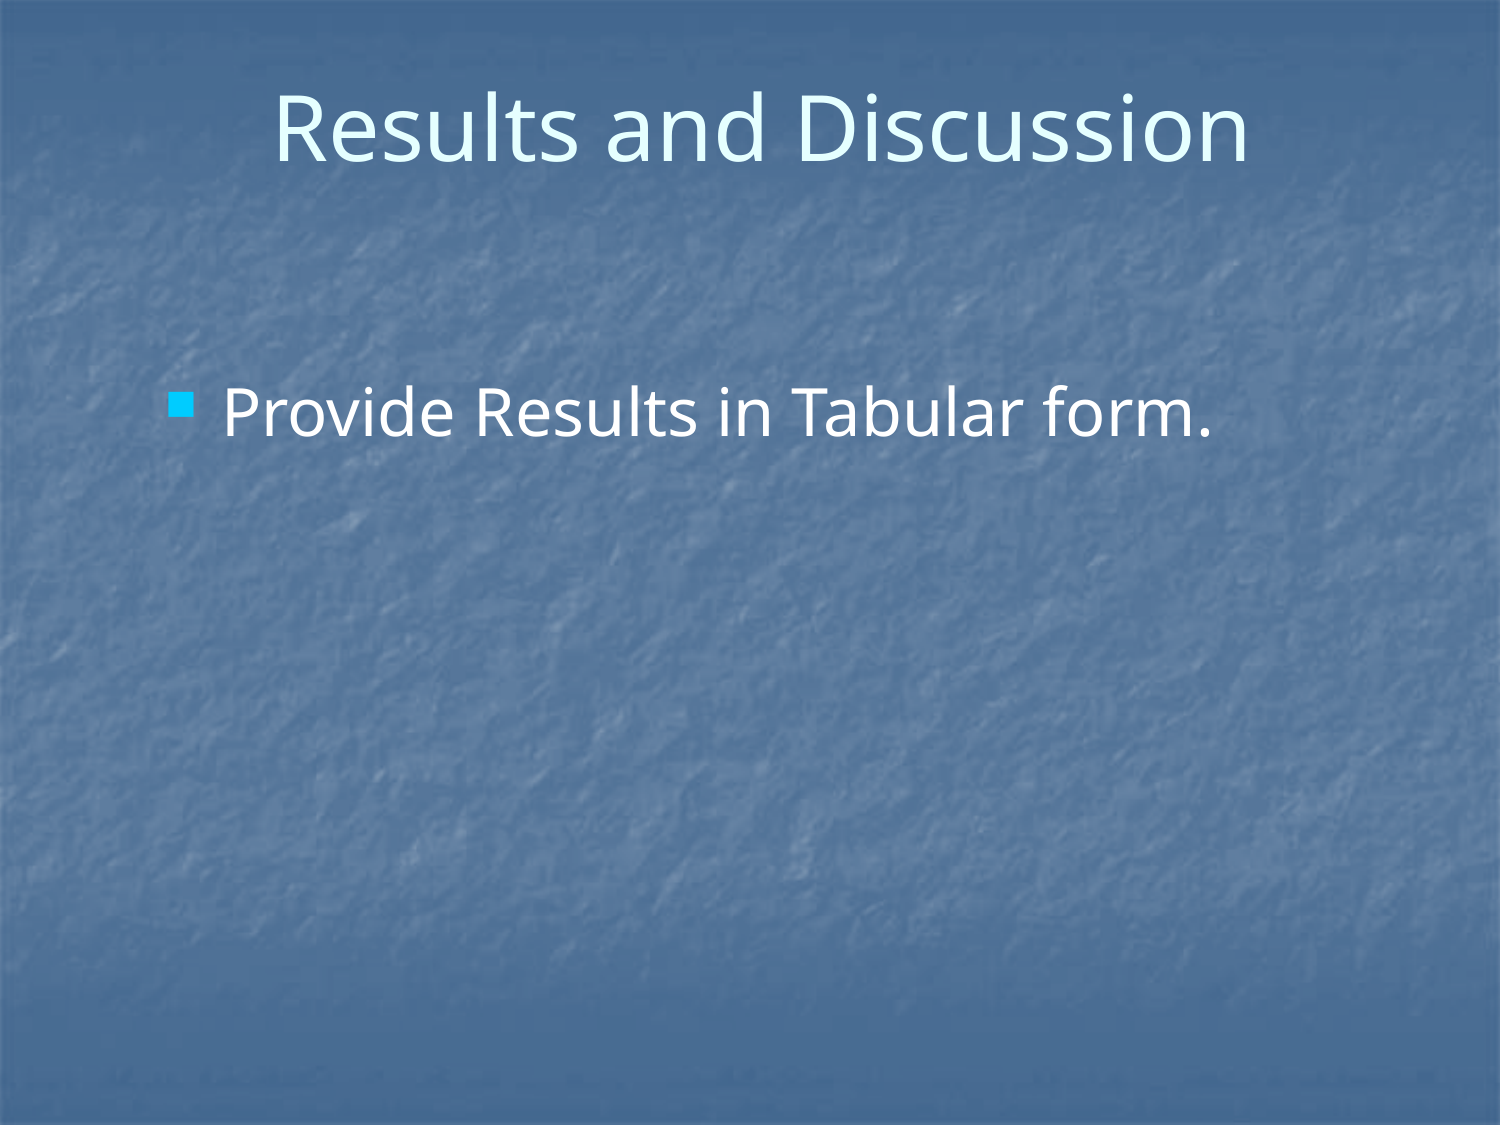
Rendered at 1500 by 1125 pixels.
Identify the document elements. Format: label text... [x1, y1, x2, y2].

text_box Provide Results in Tabular form. [150, 362, 1400, 788]
title Results and Discussion [87, 62, 1438, 188]
